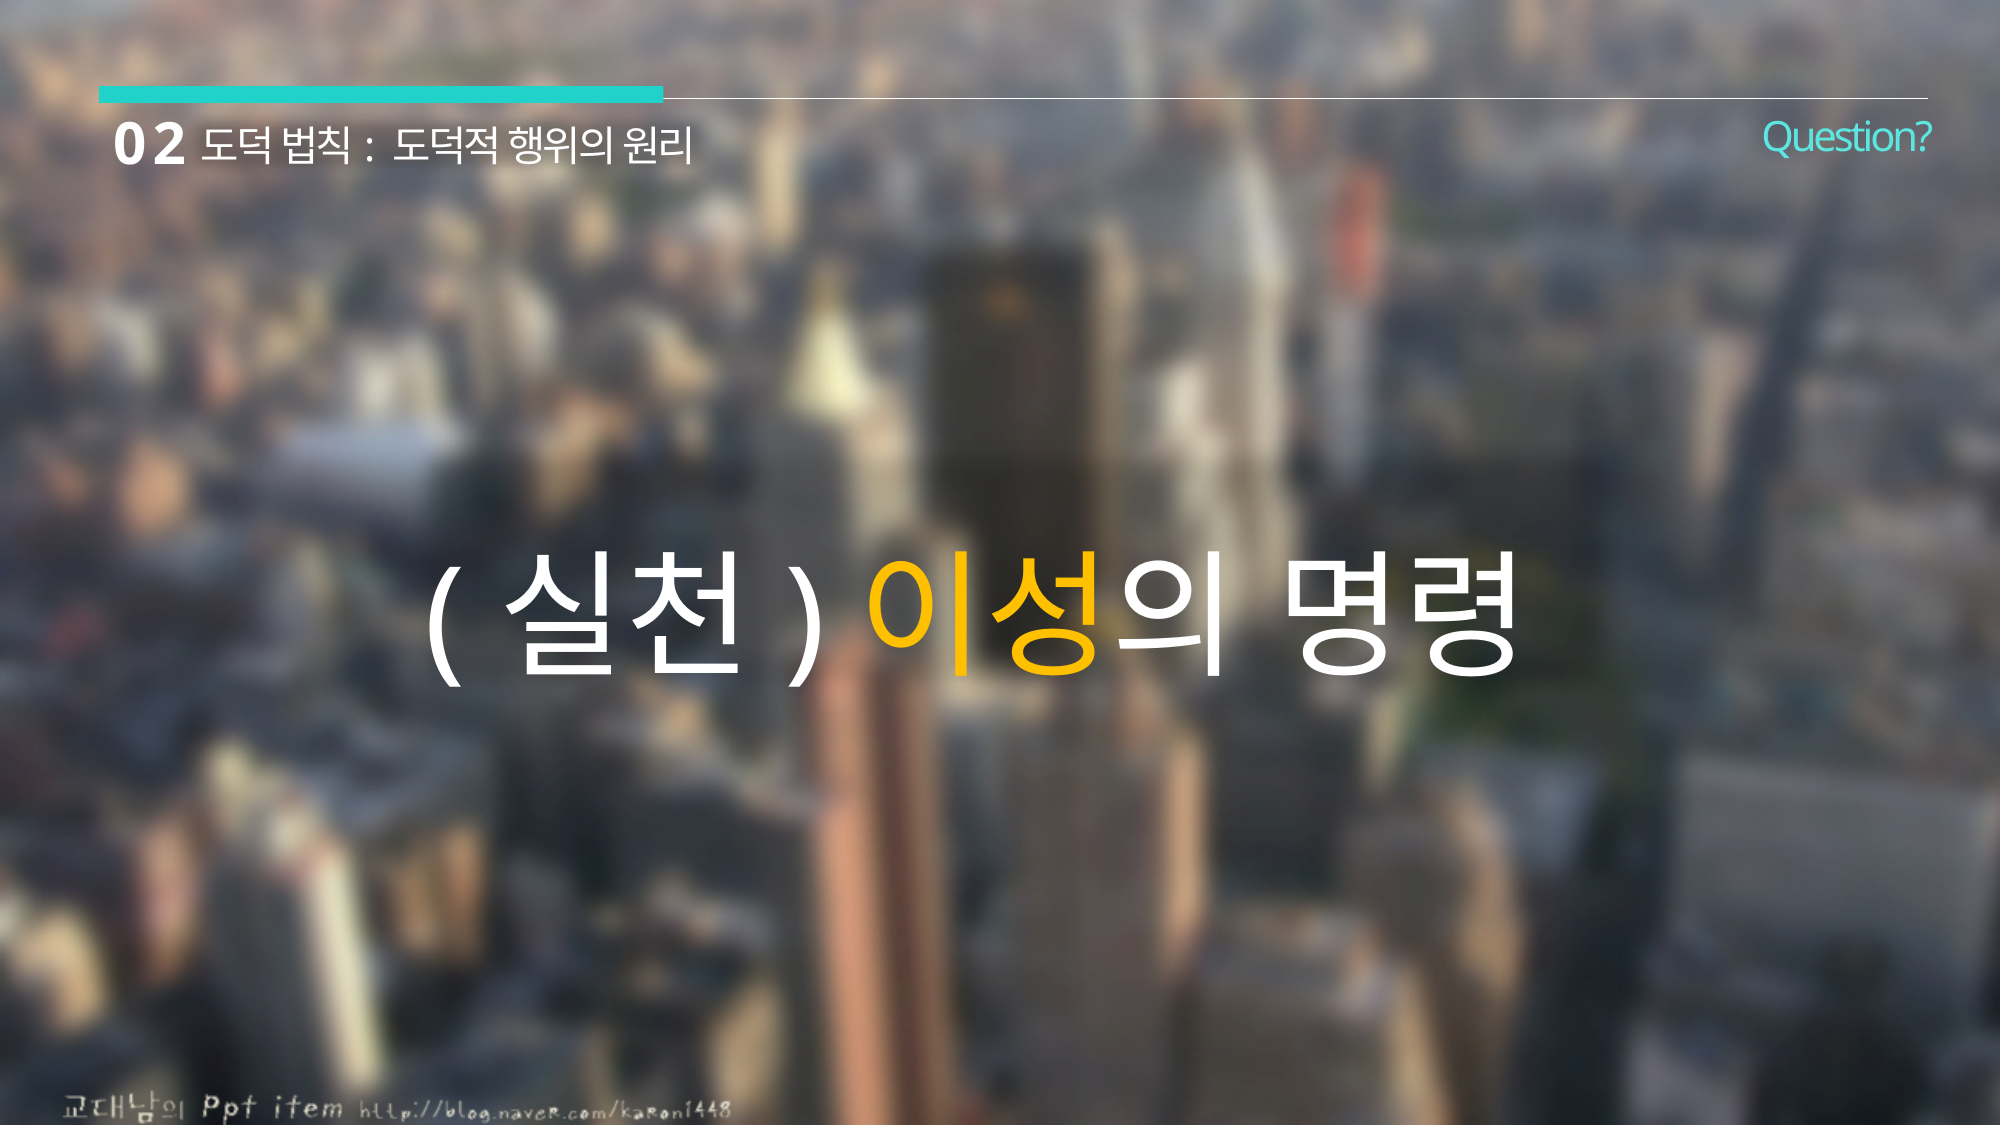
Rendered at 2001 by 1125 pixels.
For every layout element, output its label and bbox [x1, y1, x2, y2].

text_box [96, 98, 726, 185]
picture [0, 0, 2000, 1125]
